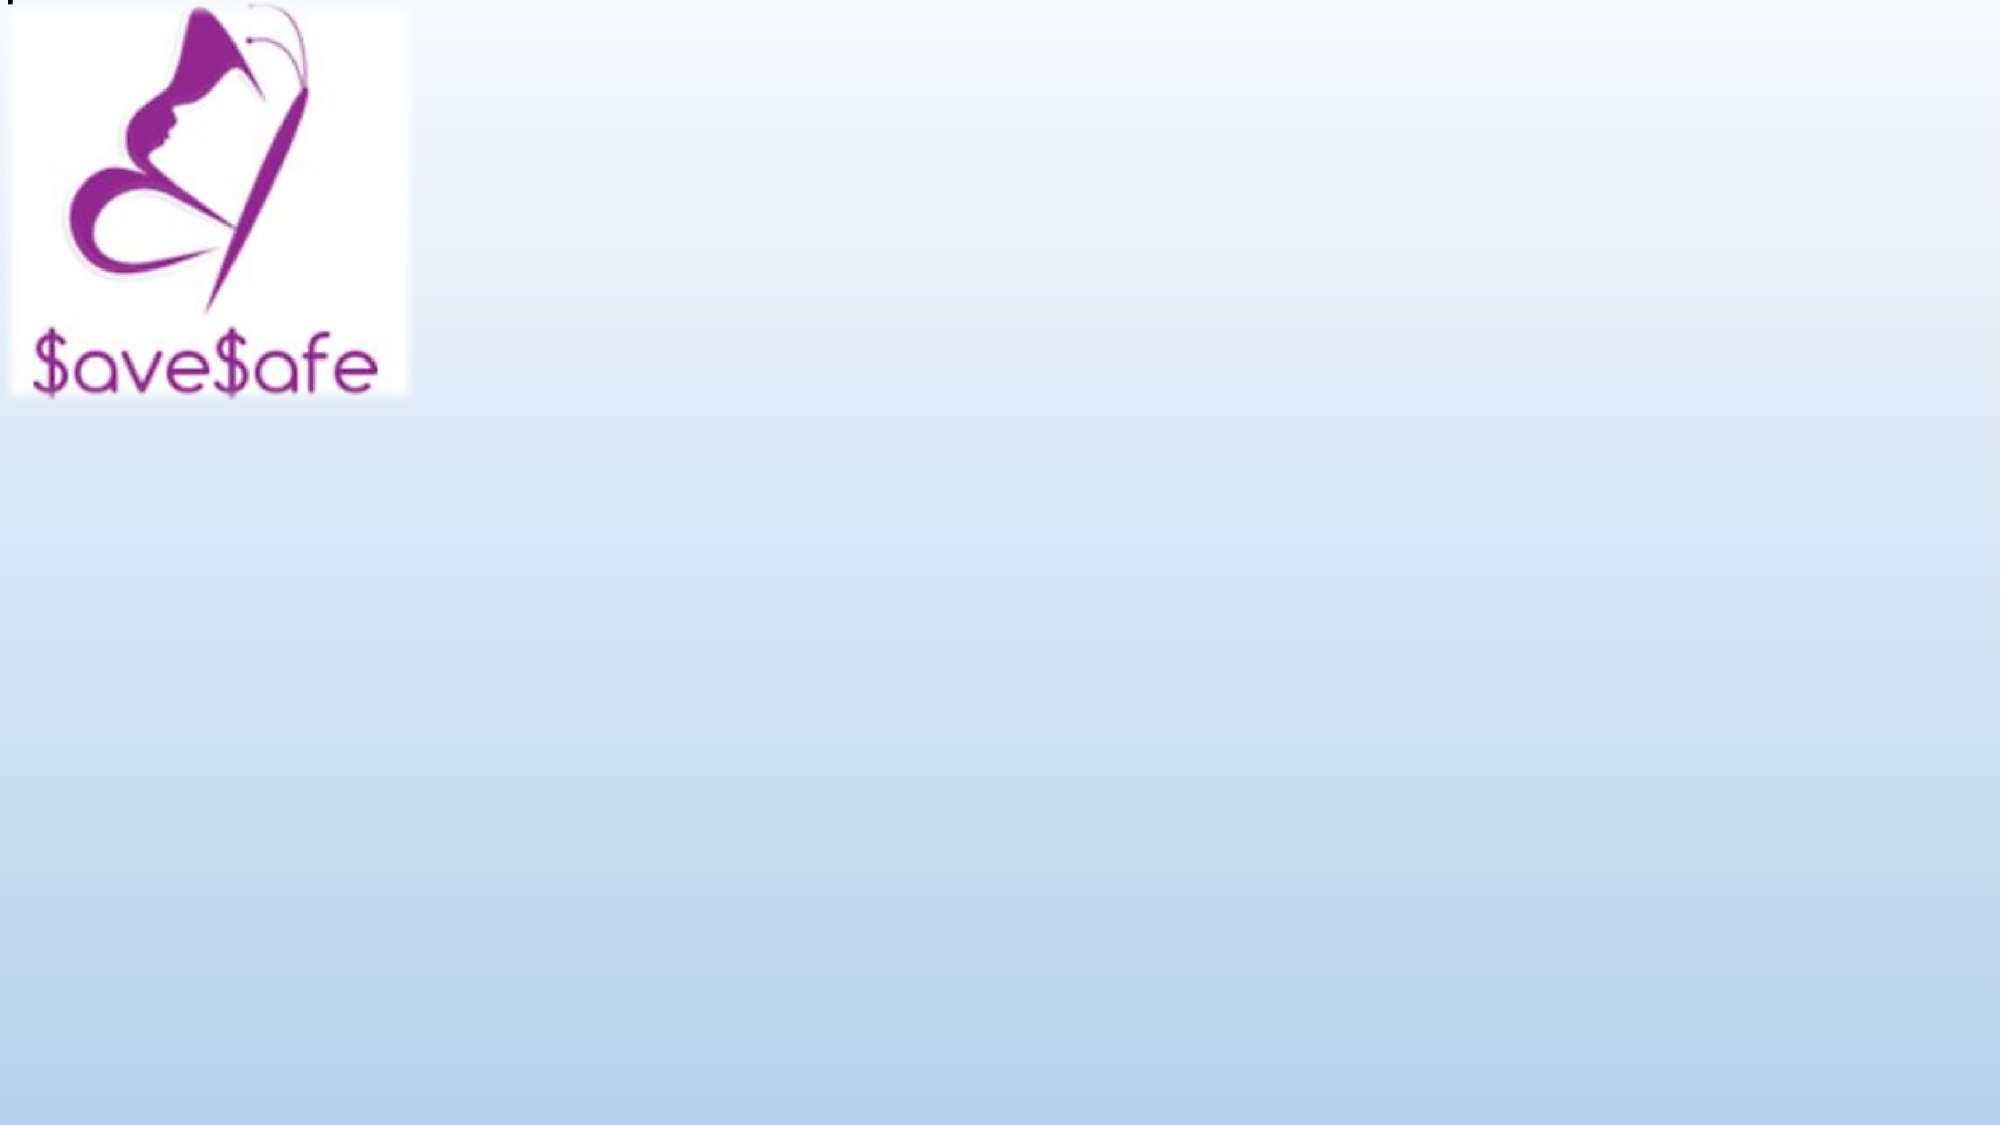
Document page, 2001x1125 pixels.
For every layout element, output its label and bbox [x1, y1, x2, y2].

picture [0, 0, 419, 405]
